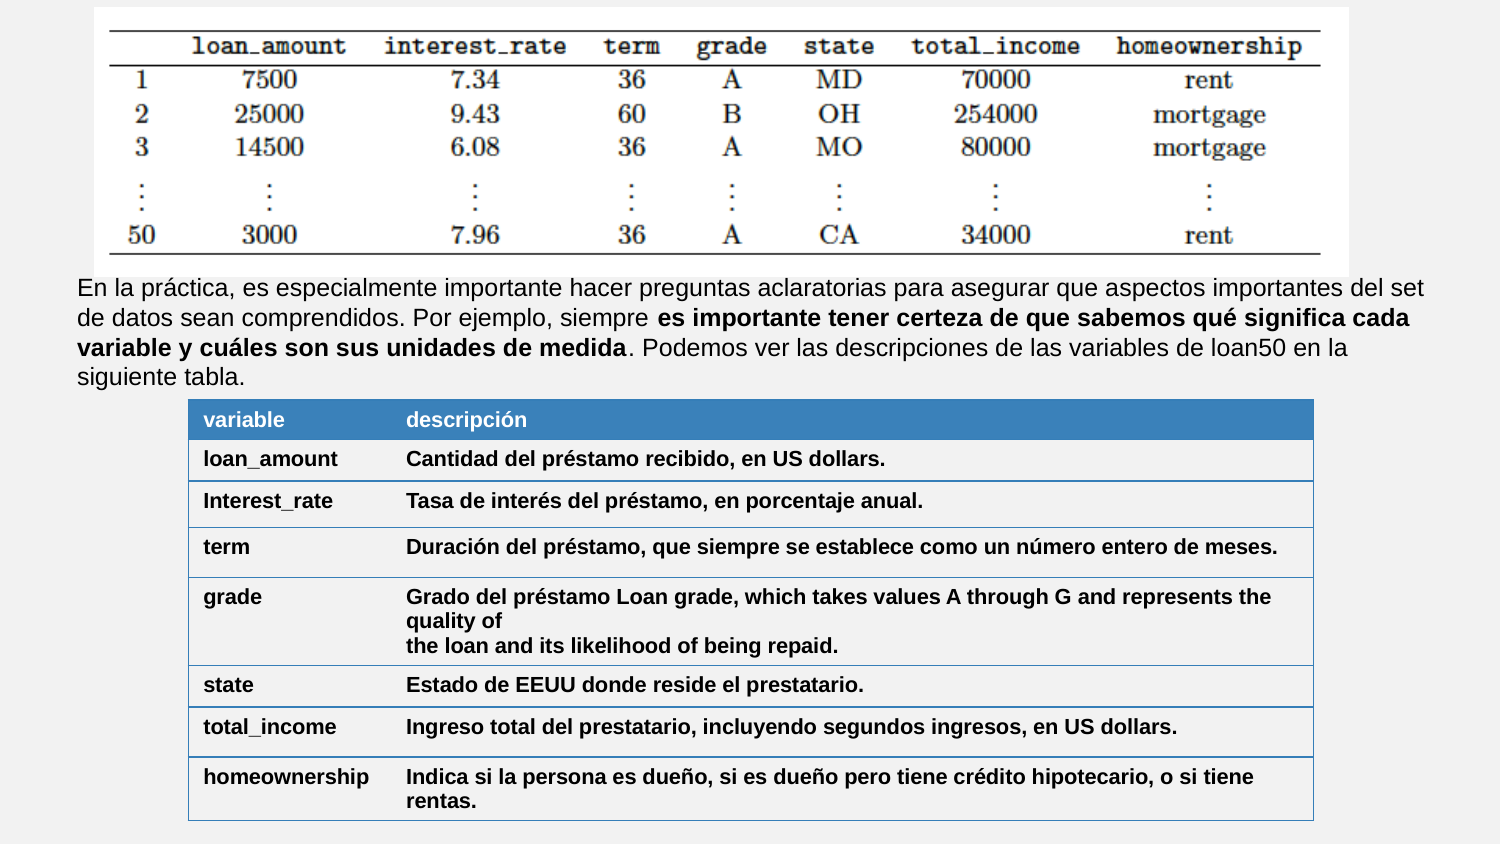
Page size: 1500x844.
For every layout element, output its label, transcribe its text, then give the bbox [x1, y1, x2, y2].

table_cell homeownership [189, 758, 391, 820]
table_cell Grado del préstamo Loan grade, which takes values A through G and represents the quality of the loan and its likelihood of being repaid. [391, 578, 1313, 665]
table_cell state [189, 666, 391, 706]
table_cell Estado de EEUU donde reside el prestatario. [391, 666, 1313, 706]
table_header descripción [391, 401, 1313, 439]
table_cell total_income [189, 708, 391, 756]
text_box En la práctica, es especialmente importante hacer preguntas aclaratorias para asegurar que aspectos importantes del set de datos sean comprendidos. Por ejemplo, siempre es importante tener certeza de que sabemos qué significa cada variable y cuáles son sus unidades de medida. Podemos ver las descripciones de las variables de loan50 en la siguiente tabla. [57, 263, 1463, 399]
table_cell Ingreso total del prestatario, incluyendo segundos ingresos, en US dollars. [391, 708, 1313, 756]
table_cell grade [189, 578, 391, 665]
table_cell loan_amount [189, 440, 391, 480]
table_cell Tasa de interés del préstamo, en porcentaje anual. [391, 482, 1313, 527]
table_cell Indica si la persona es dueño, si es dueño pero tiene crédito hipotecario, o si tiene rentas. [391, 758, 1313, 820]
table_cell term [189, 528, 391, 577]
picture [94, 7, 1349, 277]
table_cell Cantidad del préstamo recibido, en US dollars. [391, 440, 1313, 480]
table_cell Interest_rate [189, 482, 391, 527]
table_header variable [189, 401, 391, 439]
table_cell Duración del préstamo, que siempre se establece como un número entero de meses. [391, 528, 1313, 577]
